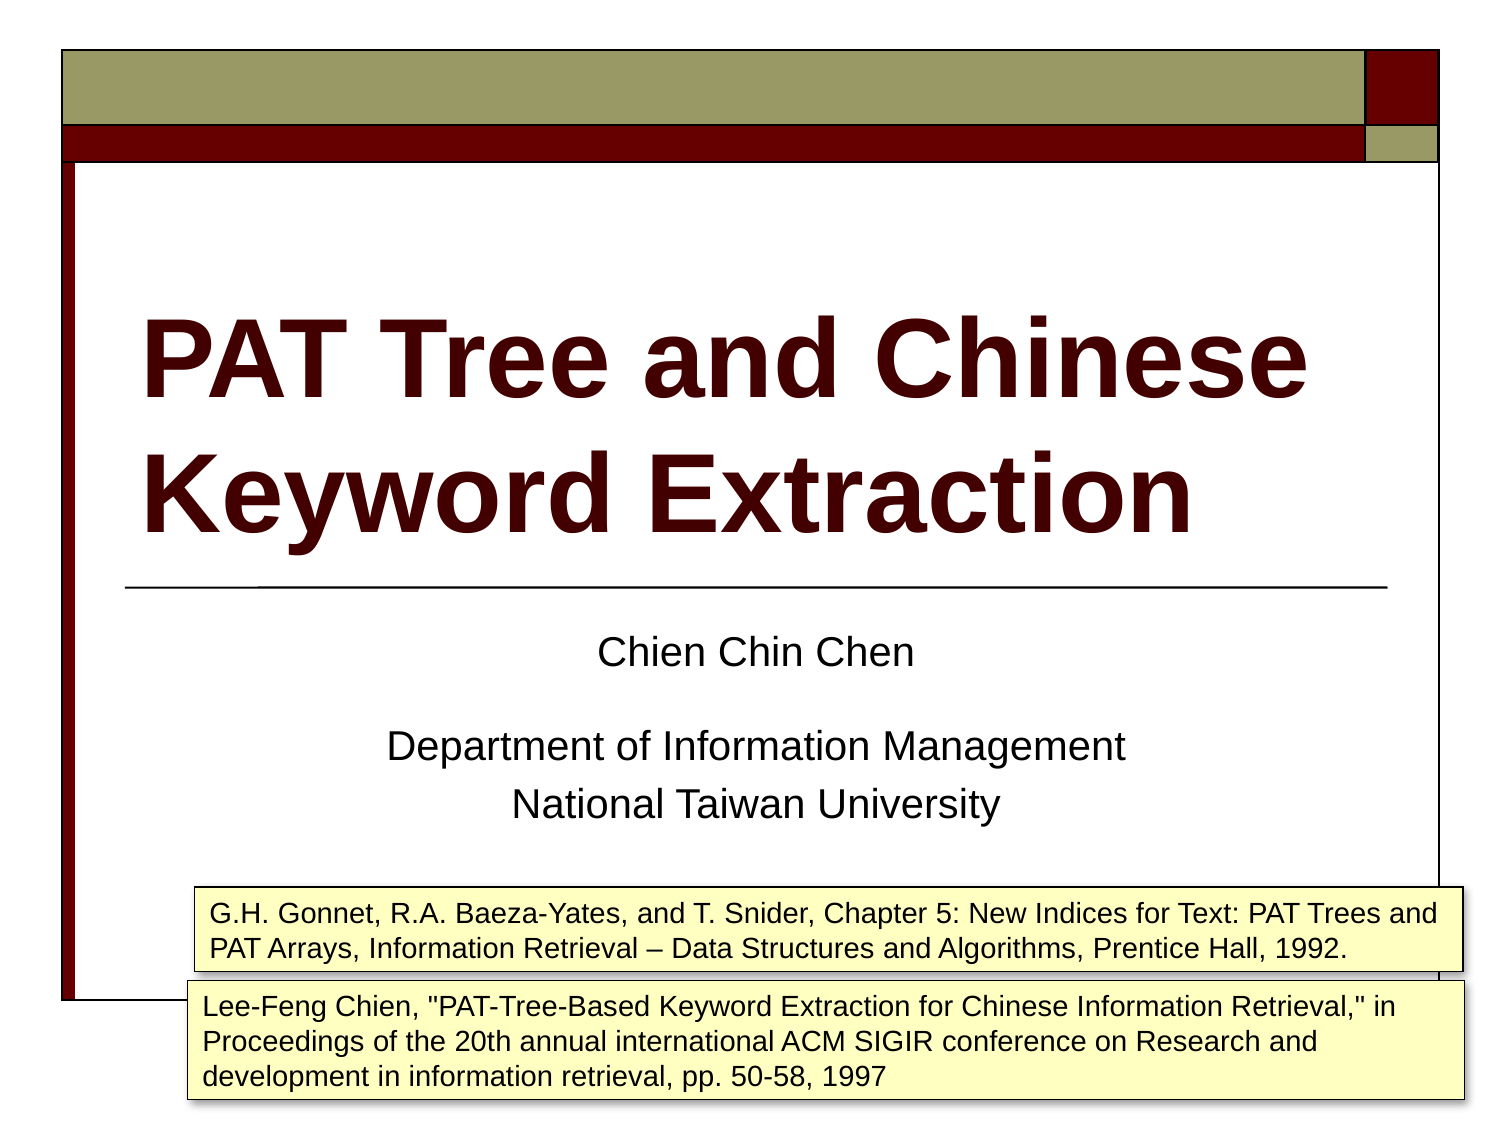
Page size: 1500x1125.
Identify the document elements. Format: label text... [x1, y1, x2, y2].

text_box G.H. Gonnet, R.A. Baeza-Yates, and T. Snider, Chapter 5: New Indices for Text: PAT Trees and PAT Arrays, Information Retrieval – Data Structures and Algorithms, Prentice Hall, 1992. [194, 886, 1463, 972]
subtitle Chien Chin Chen Department of Information Management National Taiwan University [124, 617, 1388, 956]
text_box Lee-Feng Chien, "PAT-Tree-Based Keyword Extraction for Chinese Information Retrieval," in Proceedings of the 20th annual international ACM SIGIR conference on Research and development in information retrieval, pp. 50-58, 1997 [187, 980, 1465, 1100]
title PAT Tree and Chinese Keyword Extraction [124, 224, 1388, 563]
